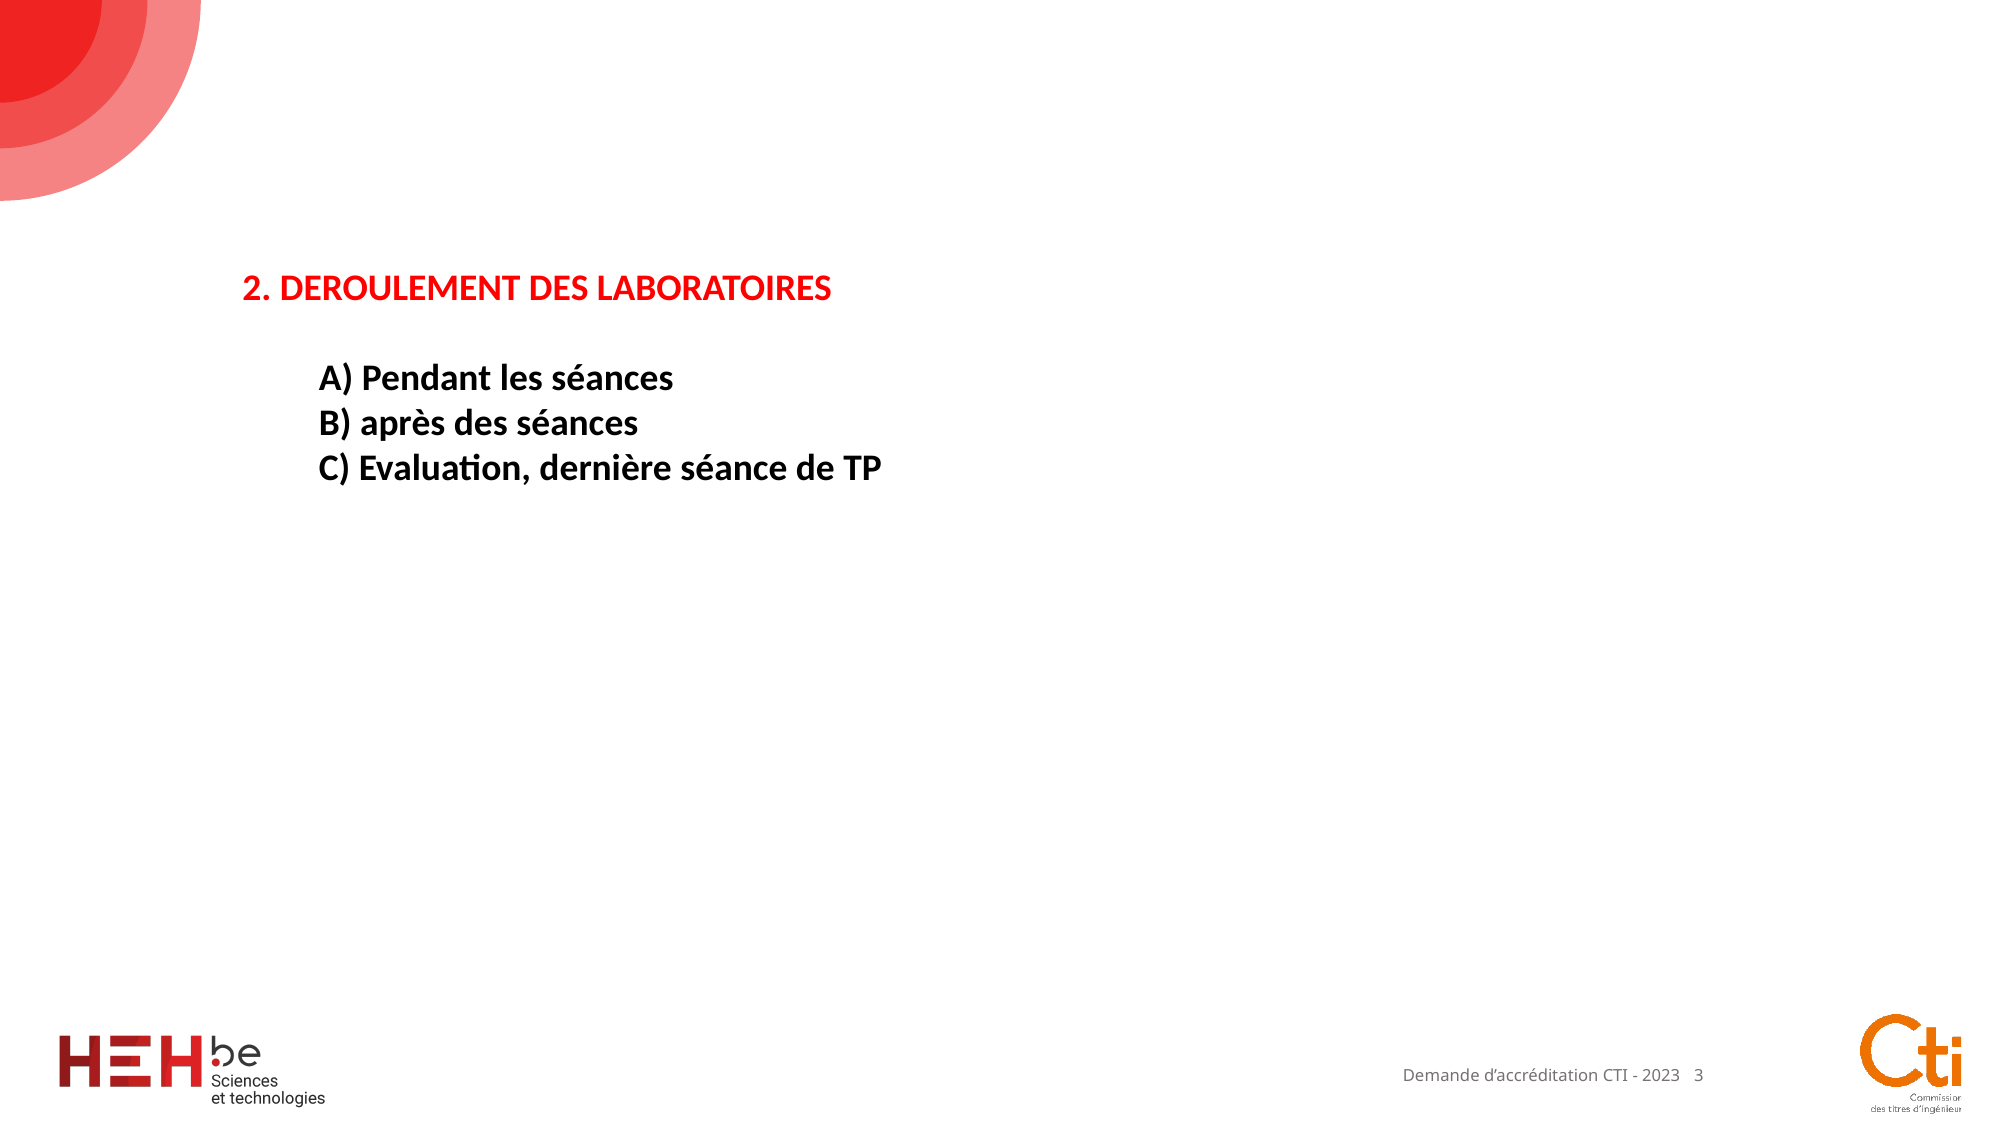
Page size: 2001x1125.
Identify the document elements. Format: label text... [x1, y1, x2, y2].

picture [1860, 1014, 1962, 1114]
text_box 2. DEROULEMENT DES LABORATOIRES A) Pendant les séances B) après des séances C) Evaluation, dernière séance de TP [227, 255, 898, 540]
picture [38, 1014, 346, 1125]
